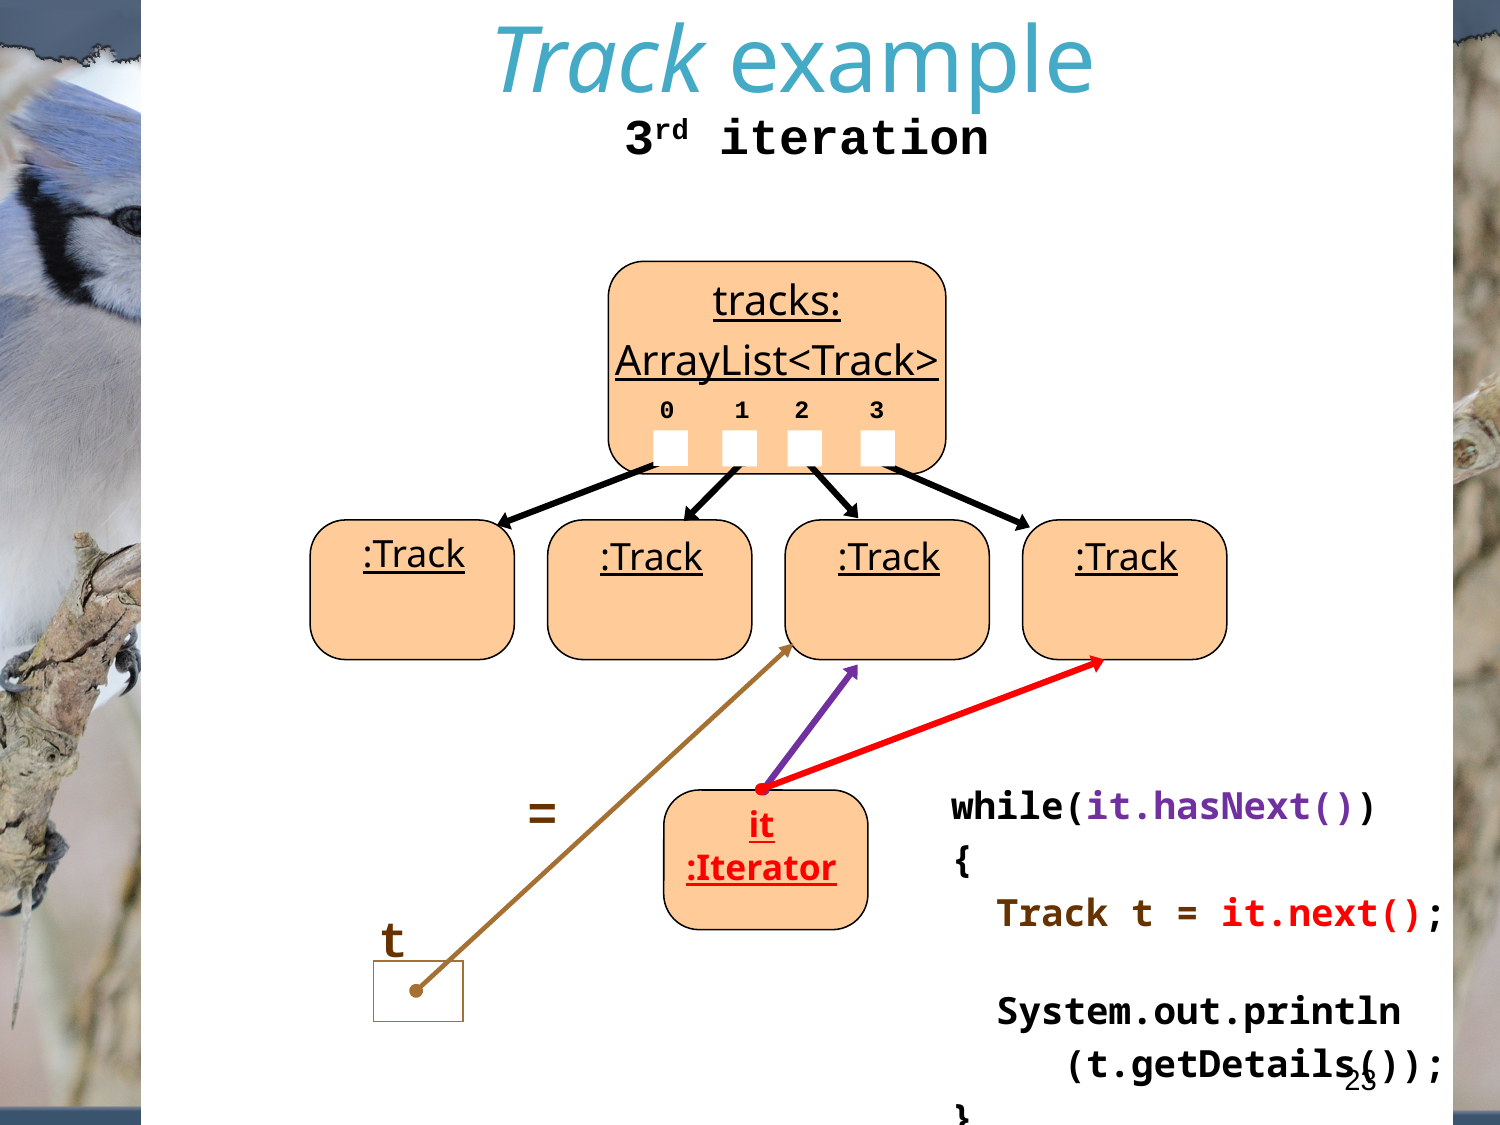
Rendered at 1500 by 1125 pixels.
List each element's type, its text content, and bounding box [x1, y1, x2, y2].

text_box [583, 643, 794, 839]
text_box [608, 339, 946, 474]
text_box [722, 431, 757, 467]
text_box [801, 861, 818, 880]
text_box [698, 861, 708, 879]
text_box [727, 861, 744, 880]
text_box [860, 431, 895, 467]
text_box [410, 848, 573, 997]
text_box [811, 467, 859, 519]
text_box [785, 861, 797, 880]
text_box [757, 656, 1105, 794]
text_box :Track [555, 532, 748, 591]
text_box [794, 519, 981, 532]
text_box [556, 519, 743, 532]
text_box [785, 533, 990, 660]
text_box [683, 467, 738, 522]
text_box [496, 465, 653, 529]
text_box [890, 467, 1030, 530]
text_box :Track [793, 532, 986, 591]
text_box 3rd iteration [609, 97, 1004, 172]
text_box [373, 961, 464, 1022]
text_box = [512, 772, 583, 848]
text_box t [363, 900, 434, 976]
text_box :Track [1030, 532, 1223, 591]
text_box [1022, 533, 1227, 660]
text_box Track example [167, 0, 1443, 114]
text_box [711, 861, 724, 880]
text_box [310, 533, 515, 660]
text_box it :Iterator [665, 802, 858, 861]
text_box [824, 861, 835, 879]
text_box [320, 519, 504, 530]
text_box 0 1 2 3 [644, 385, 913, 431]
text_box [547, 533, 752, 660]
picture [0, 0, 141, 1125]
text_box :Track [318, 530, 511, 589]
text_box tracks: ArrayList<Track> [608, 273, 946, 339]
text_box [764, 861, 780, 880]
text_box [617, 261, 937, 273]
text_box [787, 431, 822, 467]
text_box while(it.hasNext()) { Track t = it.next(); System.out.println (t.getDetails()); } [944, 782, 1463, 1086]
text_box [653, 431, 688, 466]
text_box [1031, 519, 1218, 532]
text_box [750, 861, 761, 879]
text_box [764, 664, 858, 787]
picture [1453, 0, 1500, 1125]
